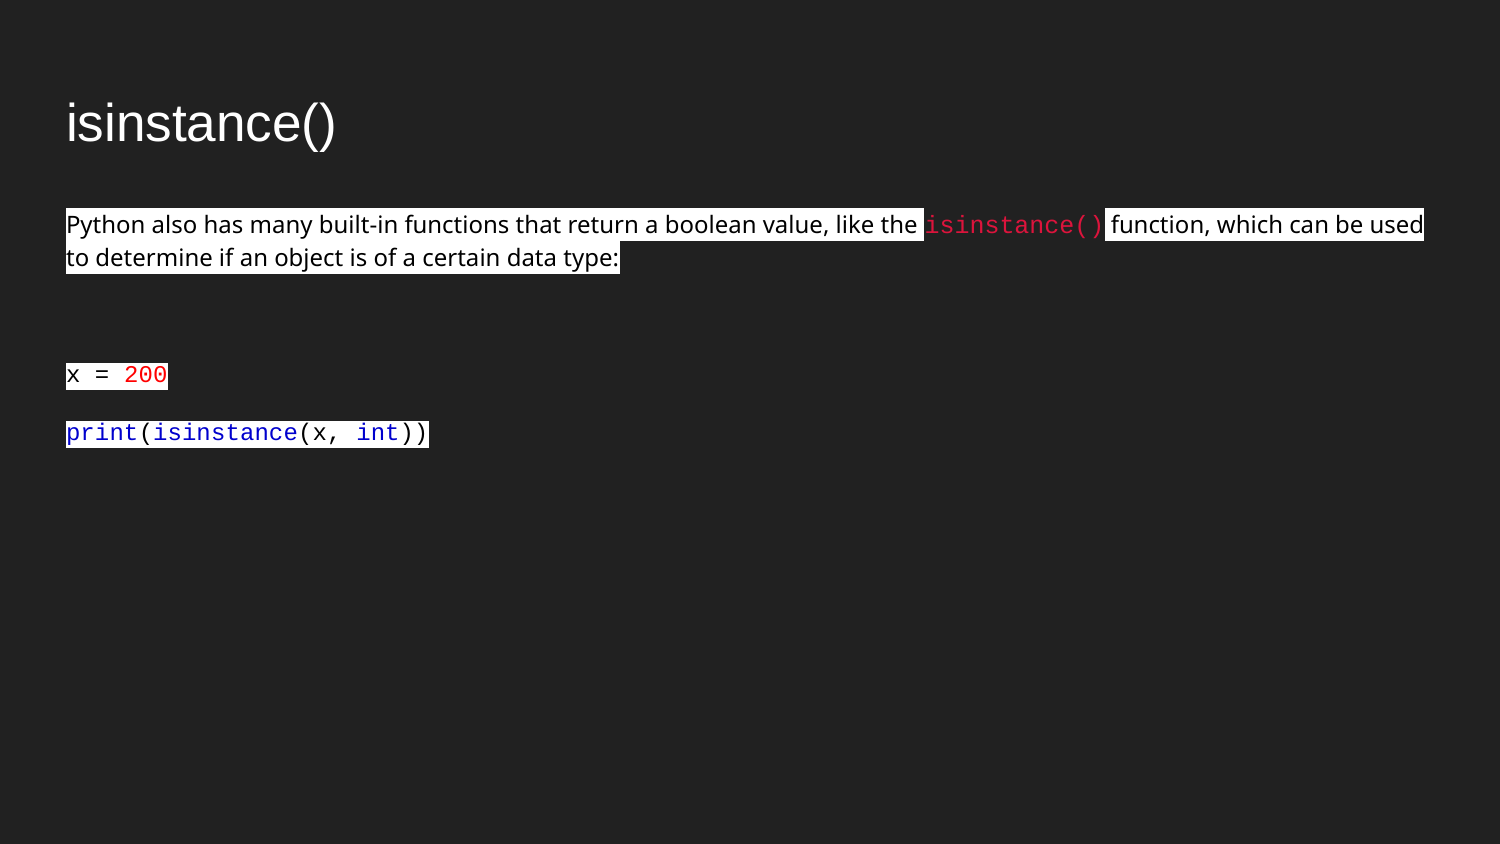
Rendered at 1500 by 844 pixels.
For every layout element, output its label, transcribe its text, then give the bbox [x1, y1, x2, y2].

list Python also has many built-in functions that return a boolean value, like the isinstance() function, which can be used to determine if an object is of a certain data type: x = 200 print(isinstance(x, int)) [51, 189, 1449, 750]
title isinstance() [51, 72, 1449, 167]
